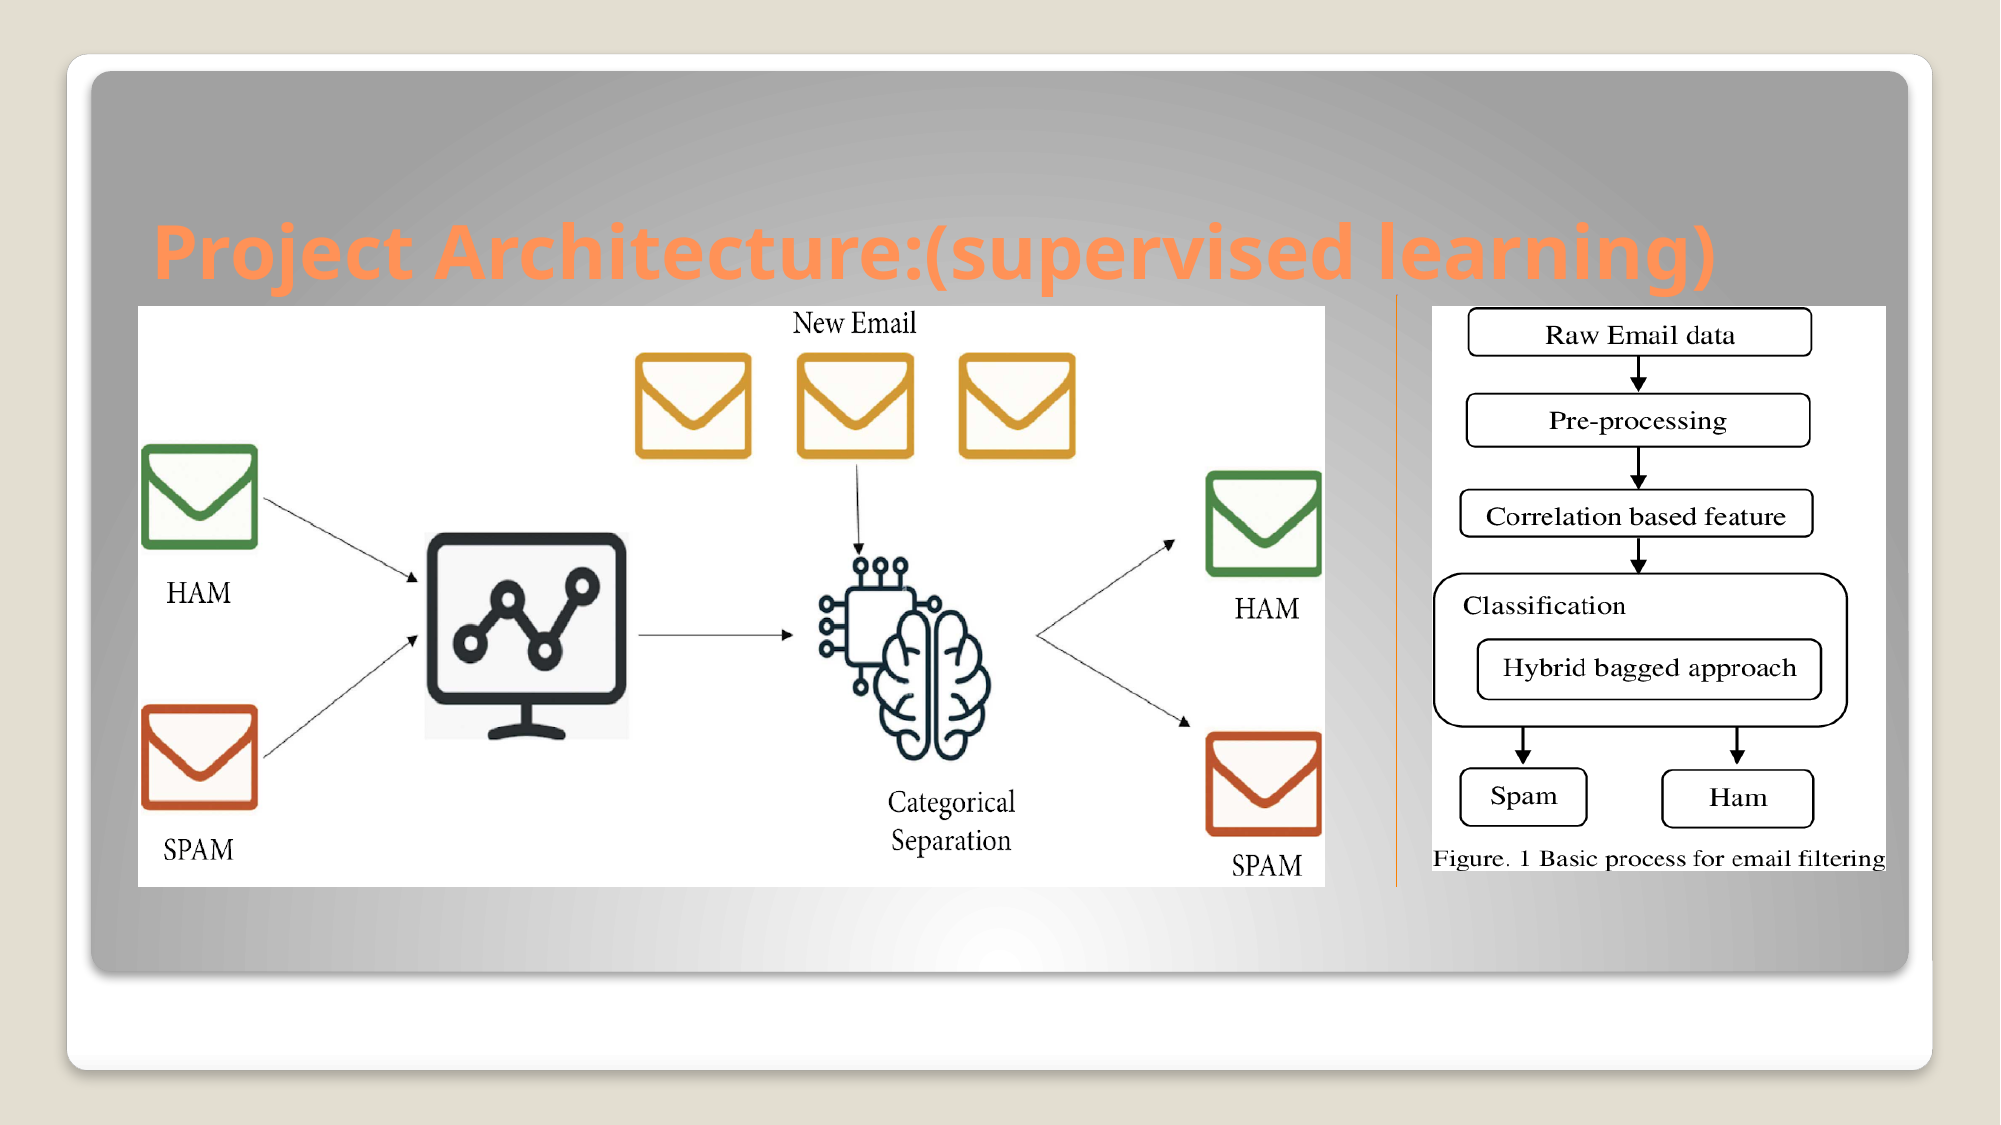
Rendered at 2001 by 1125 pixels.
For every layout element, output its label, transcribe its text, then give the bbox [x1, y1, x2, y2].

title Project Architecture:(supervised learning) [136, 66, 1865, 302]
picture [1431, 306, 1886, 872]
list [138, 306, 1325, 888]
